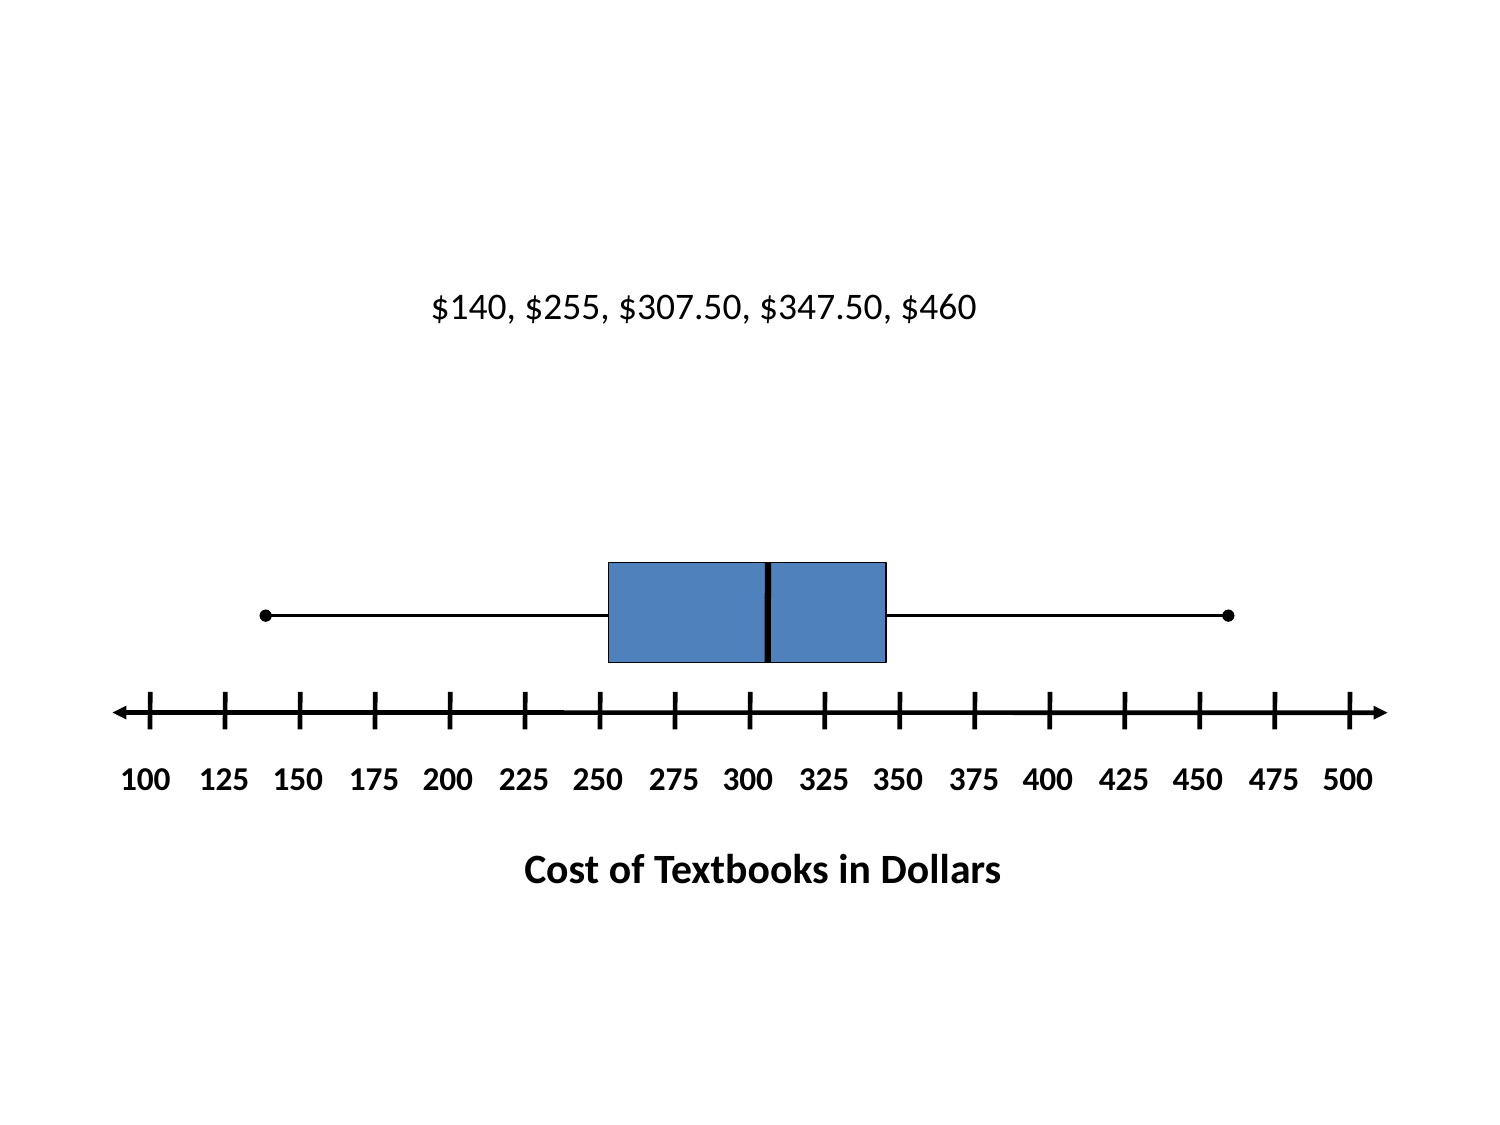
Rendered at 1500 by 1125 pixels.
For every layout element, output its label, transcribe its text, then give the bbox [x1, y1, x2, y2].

text_box [771, 624, 886, 663]
text_box [608, 624, 764, 663]
text_box $140, $255, $307.50, $347.50, $460 [415, 274, 992, 335]
text_box [608, 562, 764, 614]
text_box [771, 562, 886, 614]
text_box Cost of Textbooks in Dollars [509, 834, 1017, 899]
text_box 100 125 150 175 200 225 250 275 300 325 350 375 400 425 450 475 500 [105, 749, 1425, 805]
